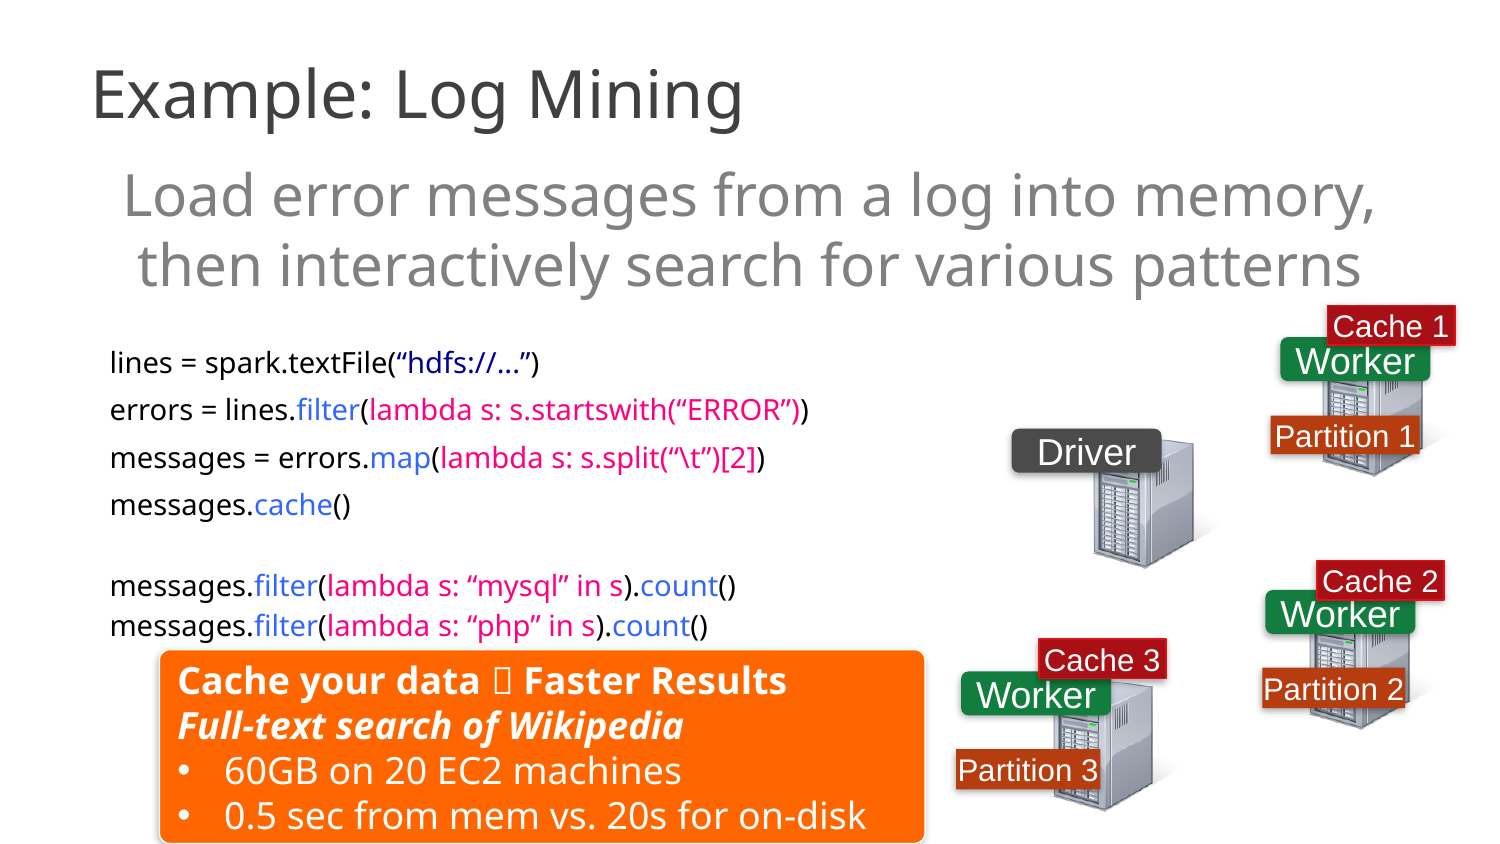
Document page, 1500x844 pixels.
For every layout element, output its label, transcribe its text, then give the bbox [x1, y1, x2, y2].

title Example: Log Mining [75, 21, 1425, 151]
text_box lines = spark.textFile(“hdfs://...”) errors = lines.filter(lambda s: s.startswith(“ERROR”)) messages = errors.map(lambda s: s.split(“\t”)[2]) messages.cache() [94, 336, 1283, 529]
picture [1034, 790, 1192, 816]
list Load error messages from a log into memory, then interactively search for various patterns [75, 151, 1425, 320]
text_box messages.filter(lambda s: “php” in s).count() [94, 600, 950, 650]
text_box messages.filter(lambda s: “mysql” in s).count() [94, 560, 950, 600]
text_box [1074, 341, 1462, 734]
text_box Cache your data  Faster Results Full-text search of Wikipedia 60GB on 20 EC2 machines 0.5 sec from mem vs. 20s for on-disk [158, 648, 926, 844]
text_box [956, 415, 1421, 790]
text_box Cache 1 [1327, 305, 1456, 339]
